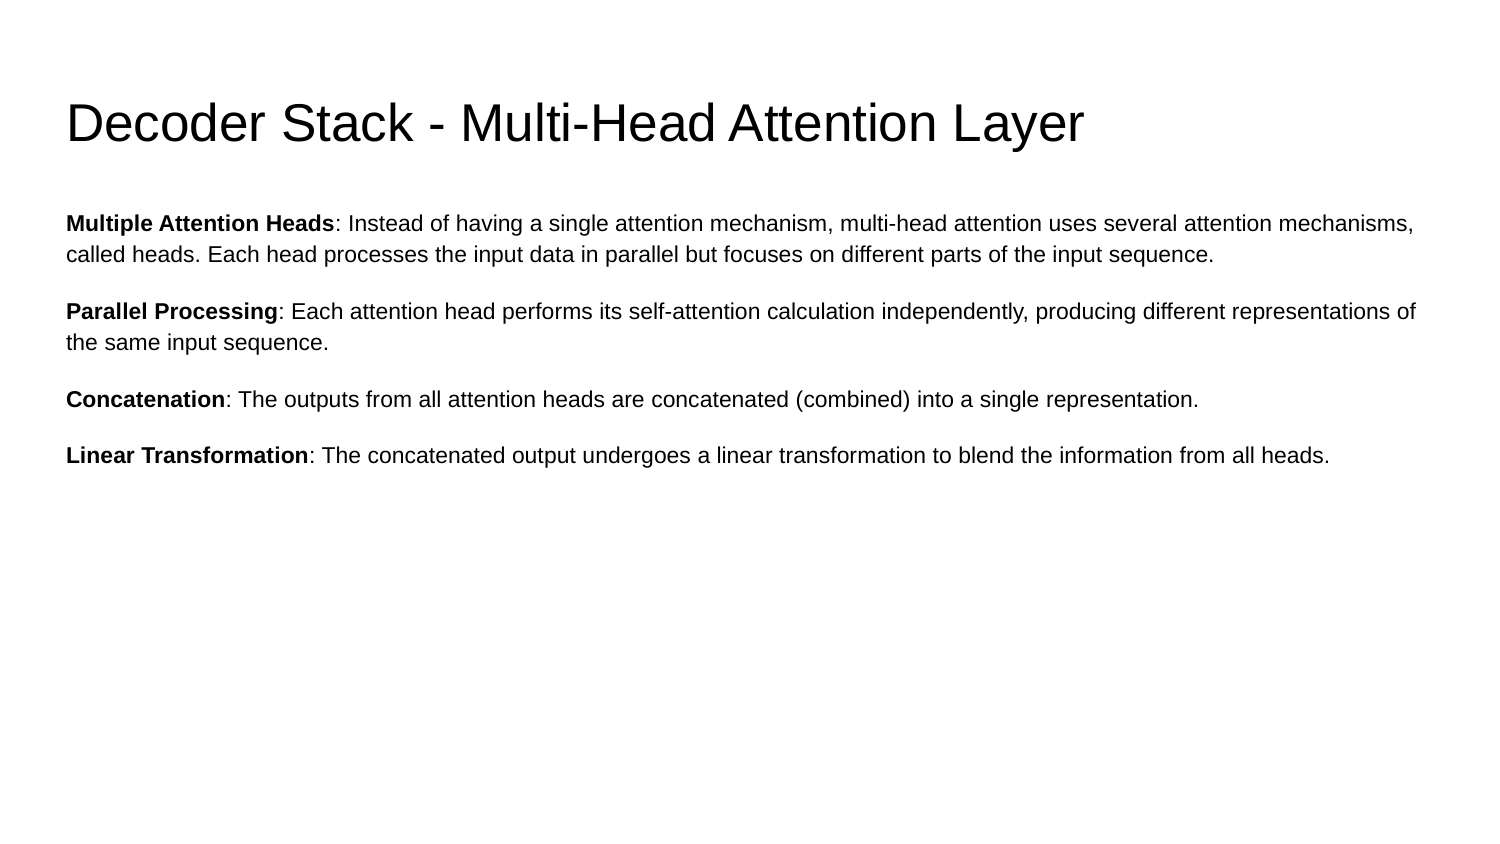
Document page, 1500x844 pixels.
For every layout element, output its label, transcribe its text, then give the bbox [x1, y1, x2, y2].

title Decoder Stack - Multi-Head Attention Layer [51, 72, 1449, 167]
list Multiple Attention Heads: Instead of having a single attention mechanism, multi-head attention uses several attention mechanisms, called heads. Each head processes the input data in parallel but focuses on different parts of the input sequence. Parallel Processing: Each attention head performs its self-attention calculation independently, producing different representations of the same input sequence. Concatenation: The outputs from all attention heads are concatenated (combined) into a single representation. Linear Transformation: The concatenated output undergoes a linear transformation to blend the information from all heads. [51, 189, 1449, 750]
